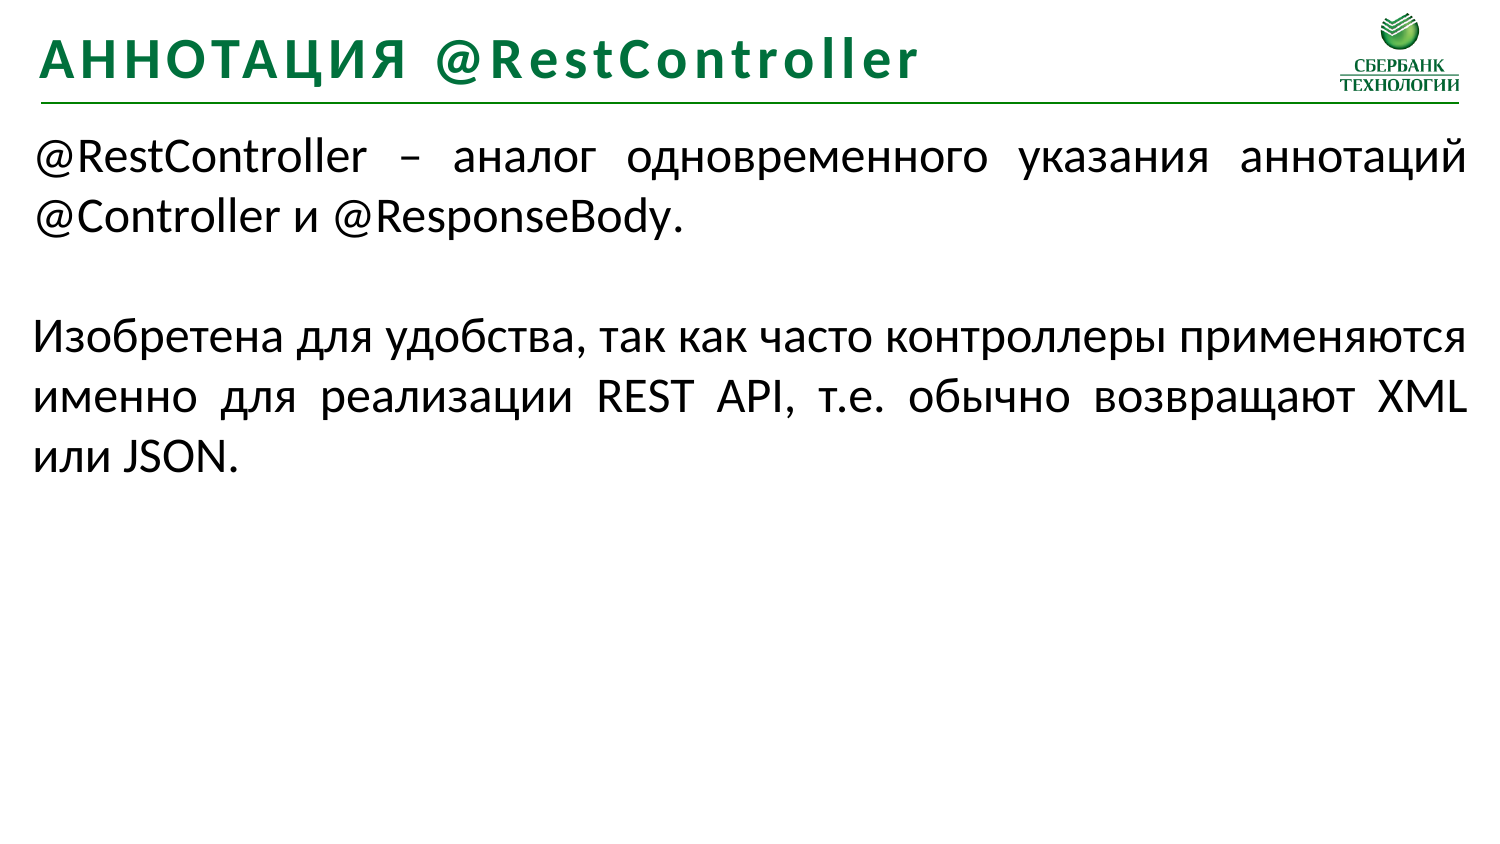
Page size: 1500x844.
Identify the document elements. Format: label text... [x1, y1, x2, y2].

picture [1340, 13, 1459, 91]
text_box @RestController – аналог одновременного указания аннотаций @Controller и @ResponseBody. Изобретена для удобства, так как часто контроллеры применяются именно для реализации REST API, т.е. обычно возвращают XML или JSON. [17, 114, 1483, 490]
list Аннотация @RestController [39, 13, 1329, 92]
